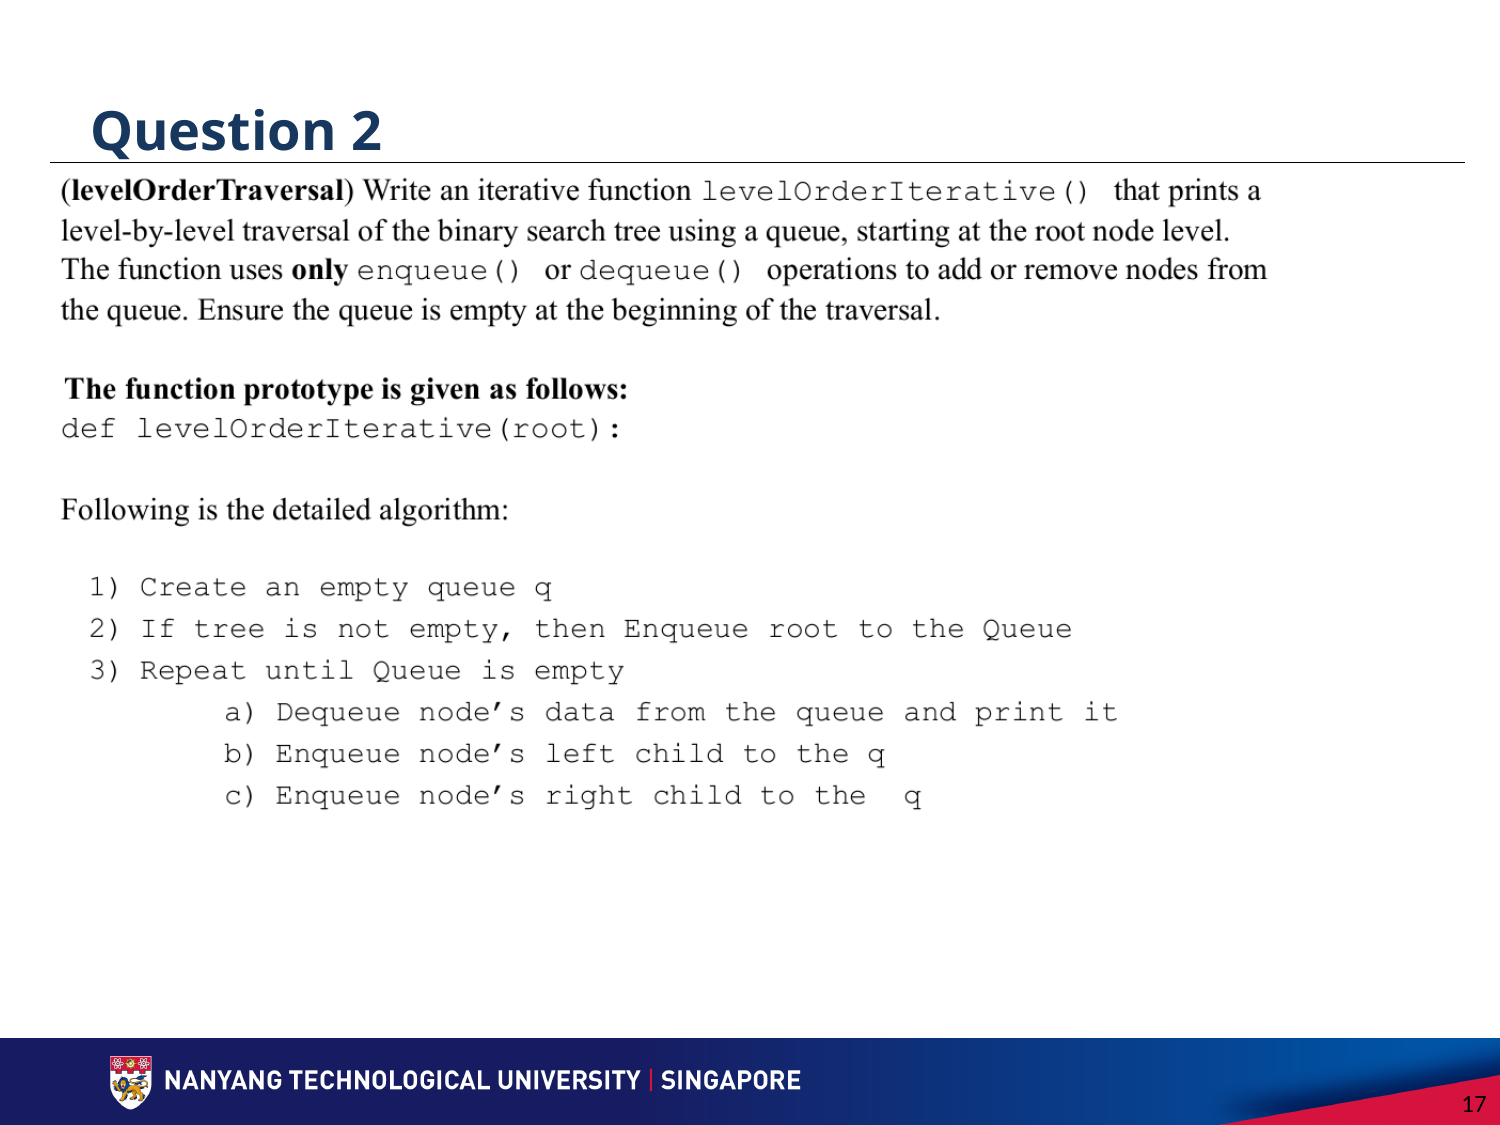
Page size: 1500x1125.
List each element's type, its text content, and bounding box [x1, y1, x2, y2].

picture [0, 1038, 1500, 1125]
picture [50, 169, 1274, 825]
title Question 2 [75, 35, 1425, 223]
